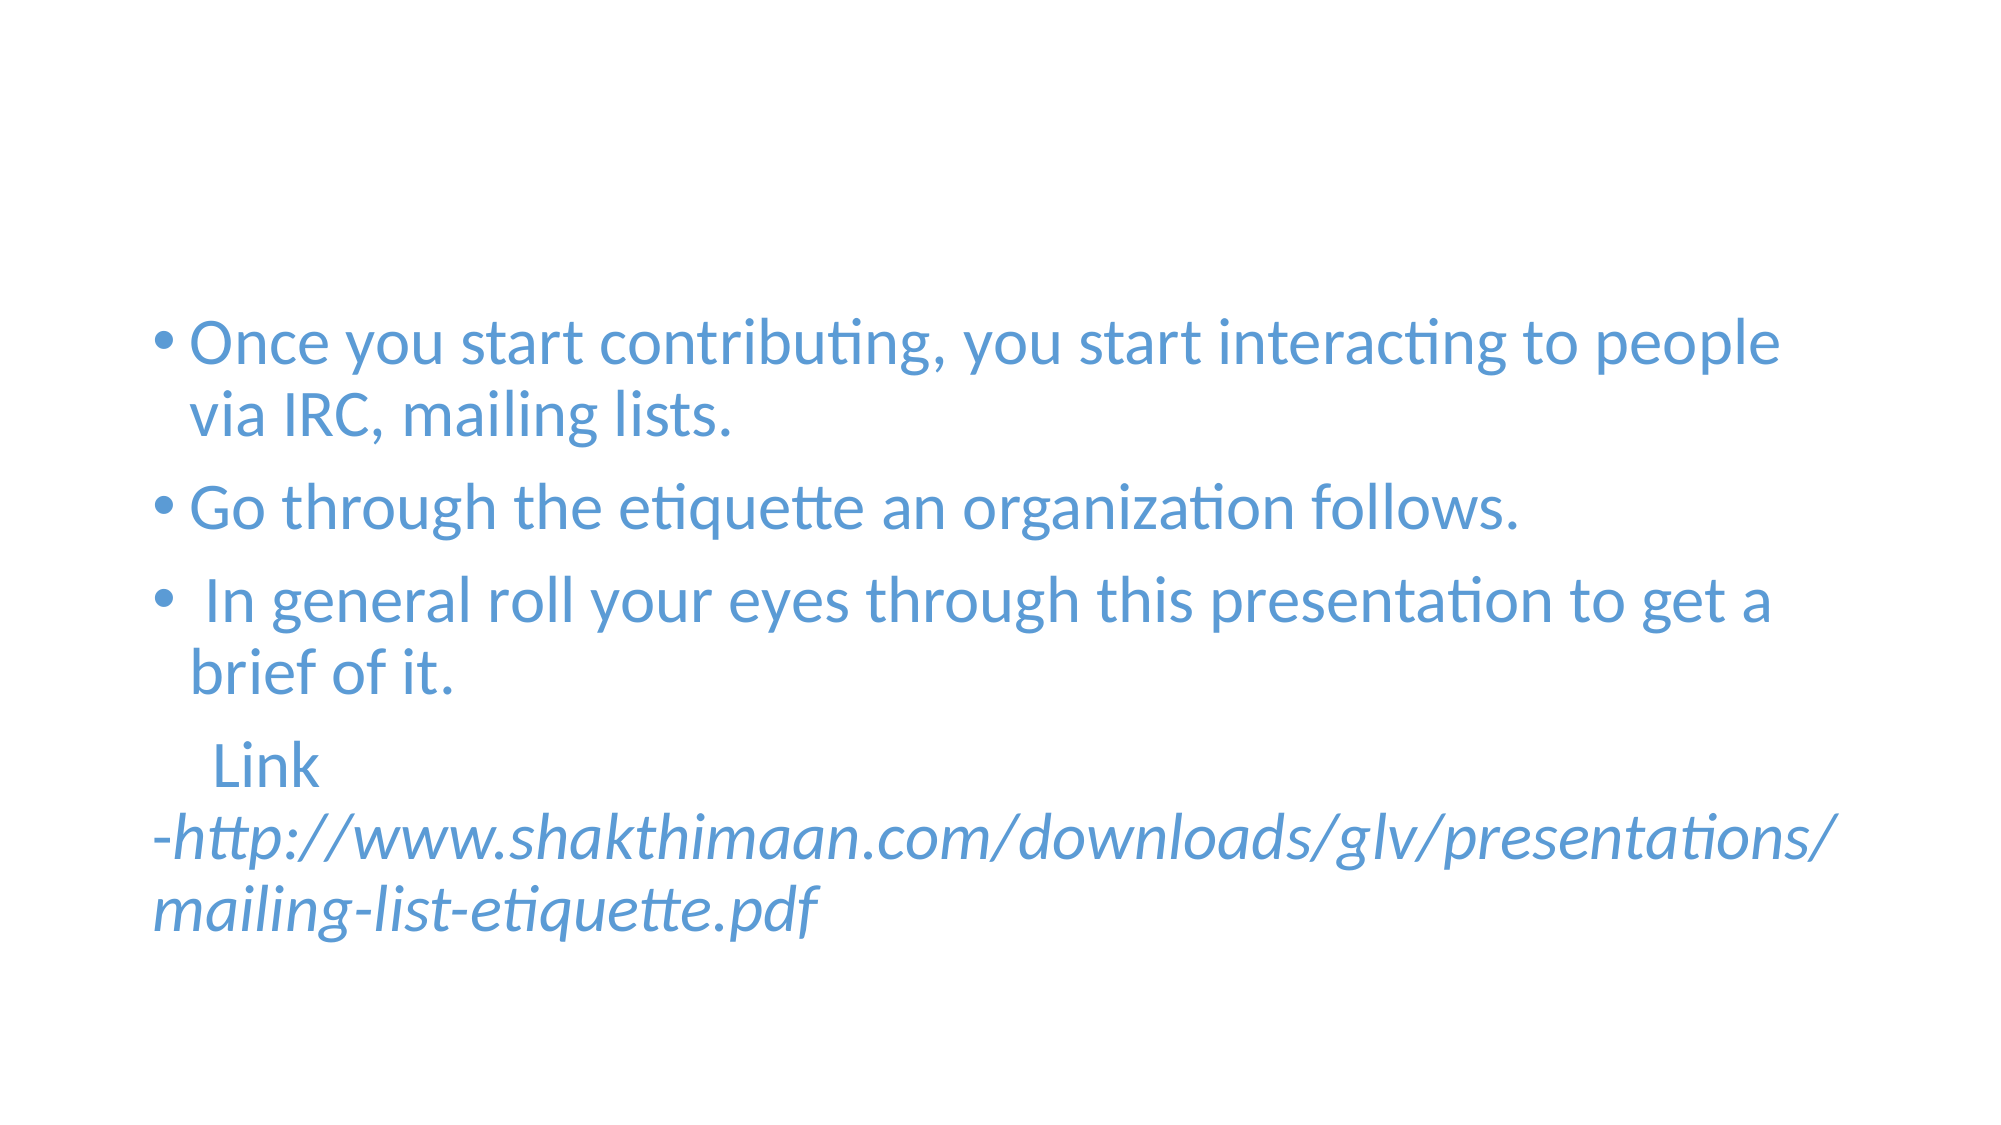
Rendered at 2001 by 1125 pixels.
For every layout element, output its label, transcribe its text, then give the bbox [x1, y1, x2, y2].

list Once you start contributing, you start interacting to people via IRC, mailing lists. Go through the etiquette an organization follows. In general roll your eyes through this presentation to get a brief of it. Link -http://www.shakthimaan.com/downloads/glv/presentations/mailing-list-etiquette.pdf [137, 299, 1863, 1014]
